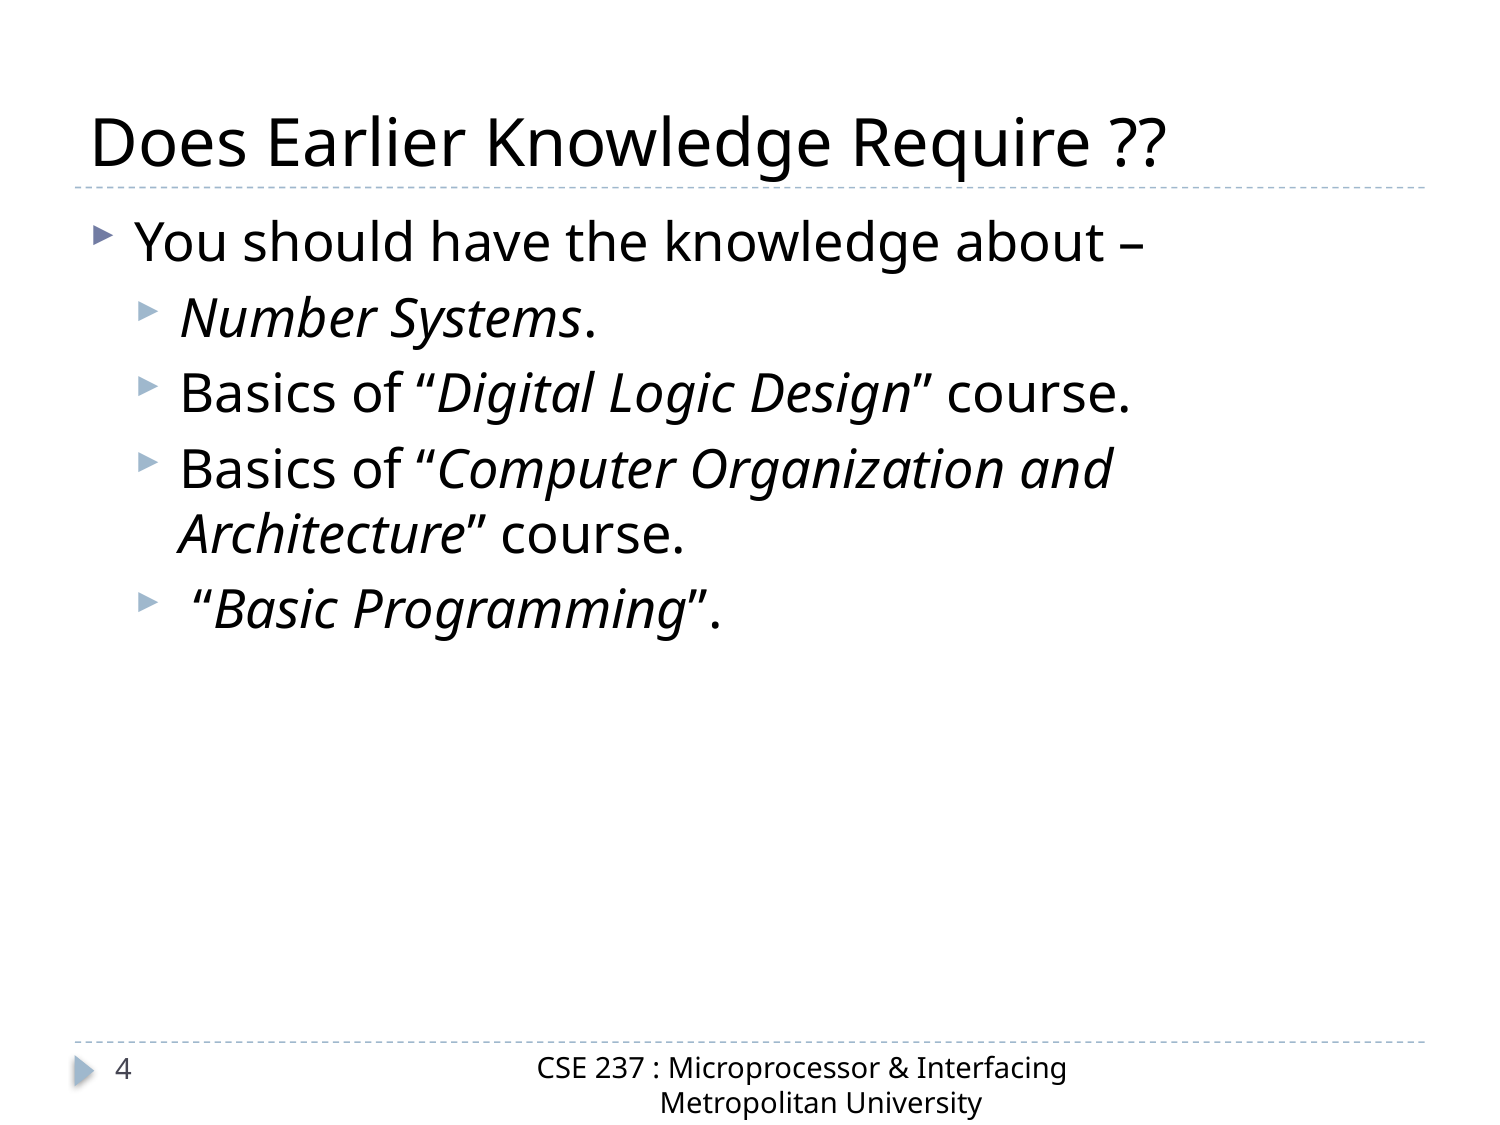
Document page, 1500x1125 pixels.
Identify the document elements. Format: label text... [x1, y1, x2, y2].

slide_number 4 [100, 1042, 300, 1103]
list You should have the knowledge about – Number Systems. Basics of “Digital Logic Design” course. Basics of “Computer Organization and Architecture” course. “Basic Programming”. [75, 200, 1425, 1010]
footer CSE 237 : Microprocessor & Interfacing Metropolitan University [300, 1042, 1313, 1103]
title Does Earlier Knowledge Require ?? [75, 24, 1425, 188]
